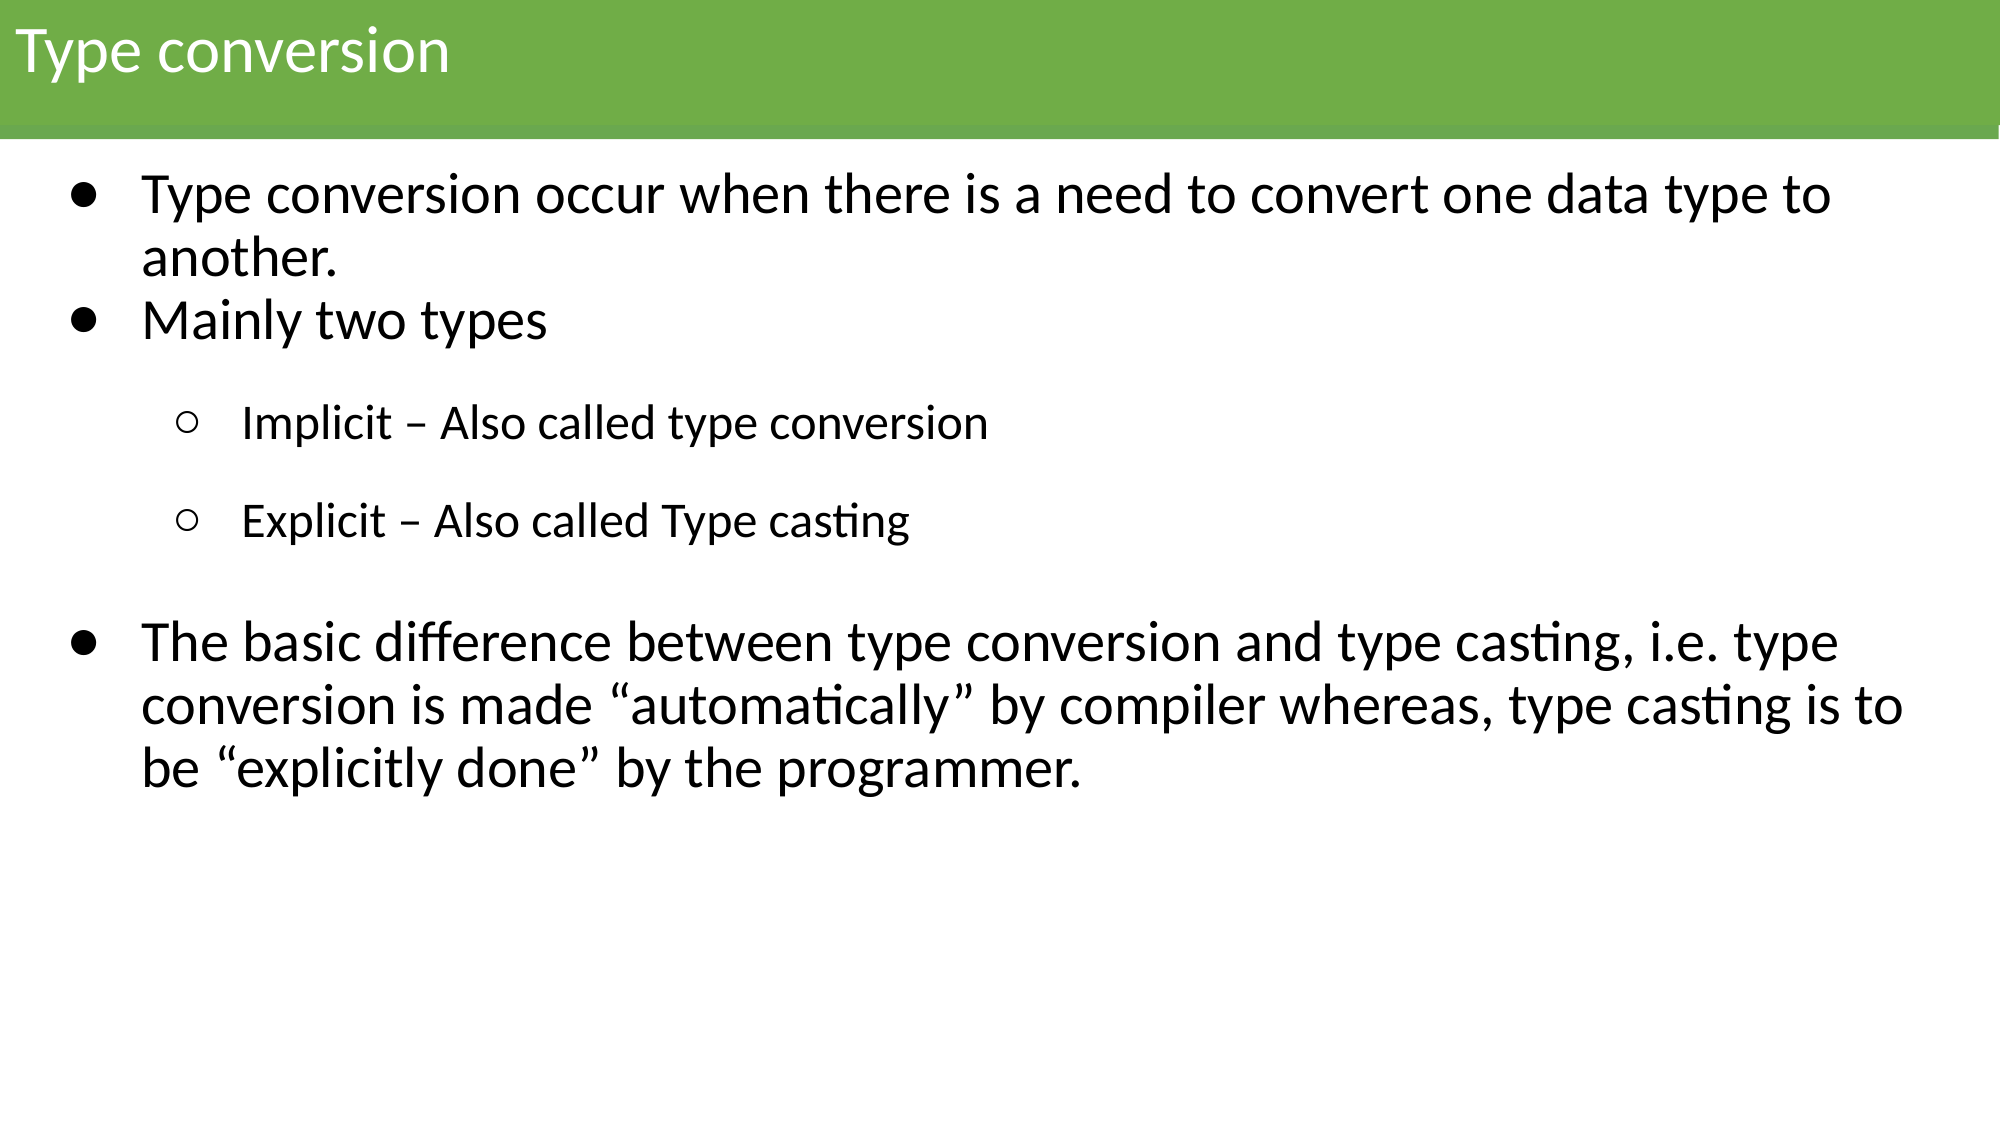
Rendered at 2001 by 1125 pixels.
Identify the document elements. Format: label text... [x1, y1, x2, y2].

list Type conversion occur when there is a need to convert one data type to another. Mainly two types Implicit – Also called type conversion Explicit – Also called Type casting The basic difference between type conversion and type casting, i.e. type conversion is made “automatically” by compiler whereas, type casting is to be “explicitly done” by the programmer. [26, 147, 1930, 1044]
title Type conversion [0, 0, 2000, 126]
